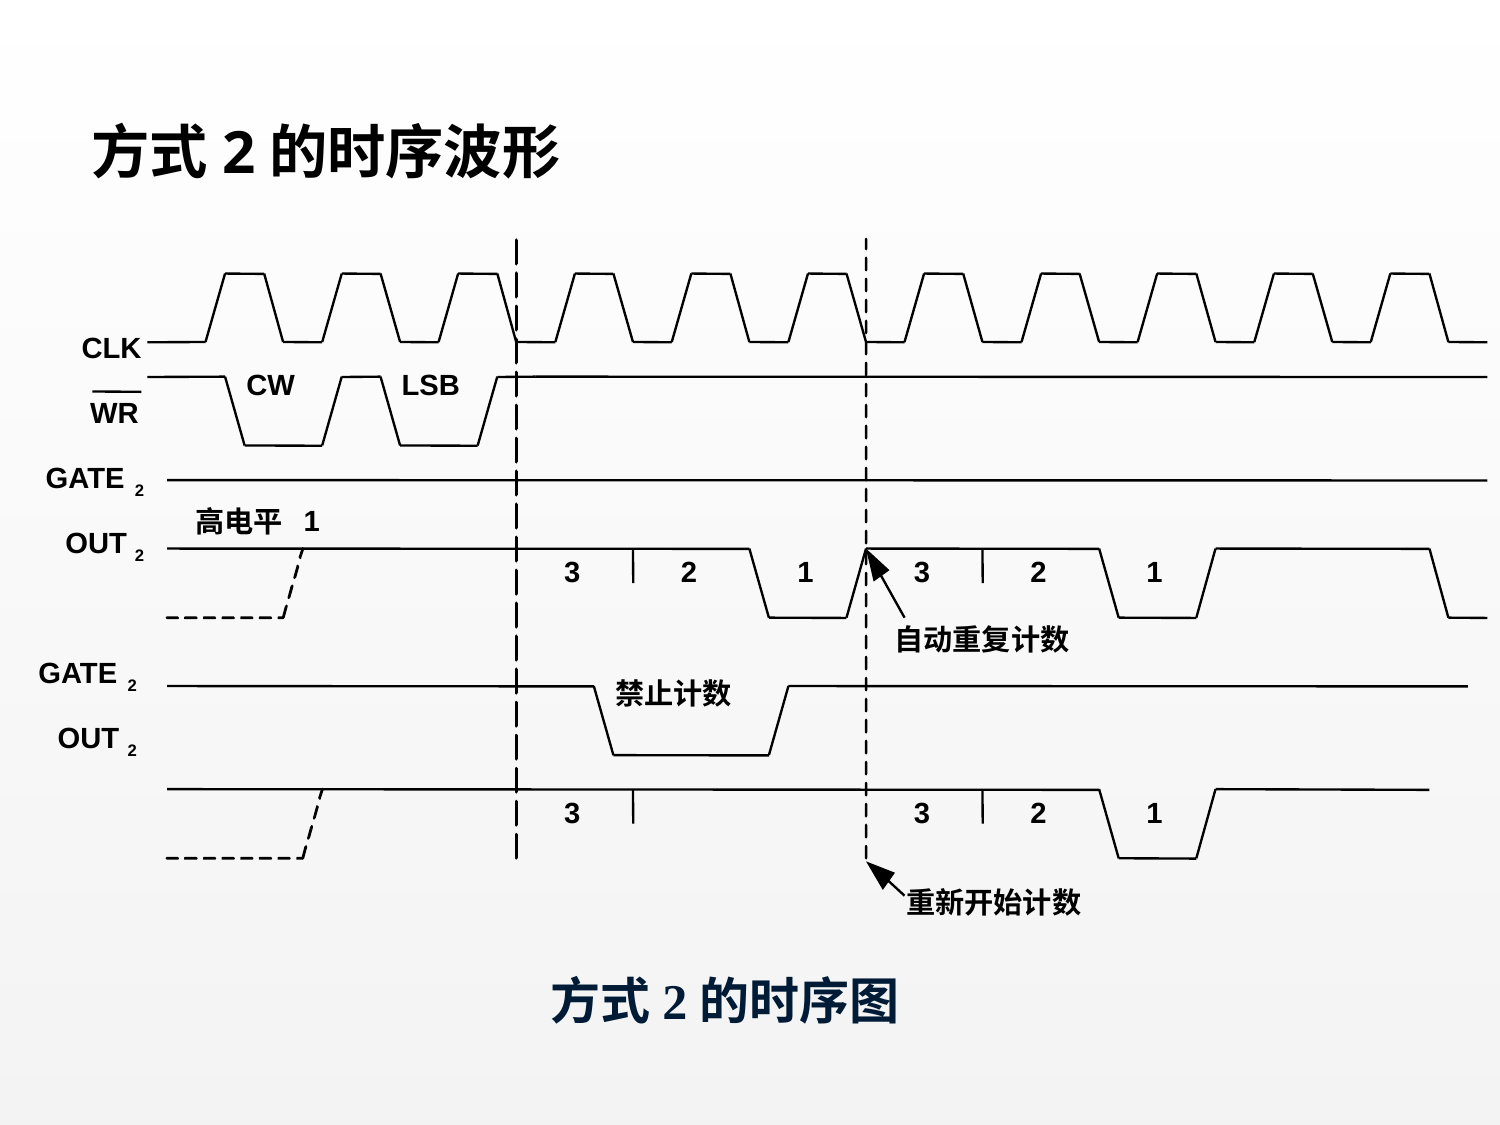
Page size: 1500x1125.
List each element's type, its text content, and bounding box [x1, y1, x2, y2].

text_box 方式2的时序图 [287, 962, 1163, 1038]
title 方式2的时序波形 [49, 112, 1451, 188]
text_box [36, 236, 1488, 921]
